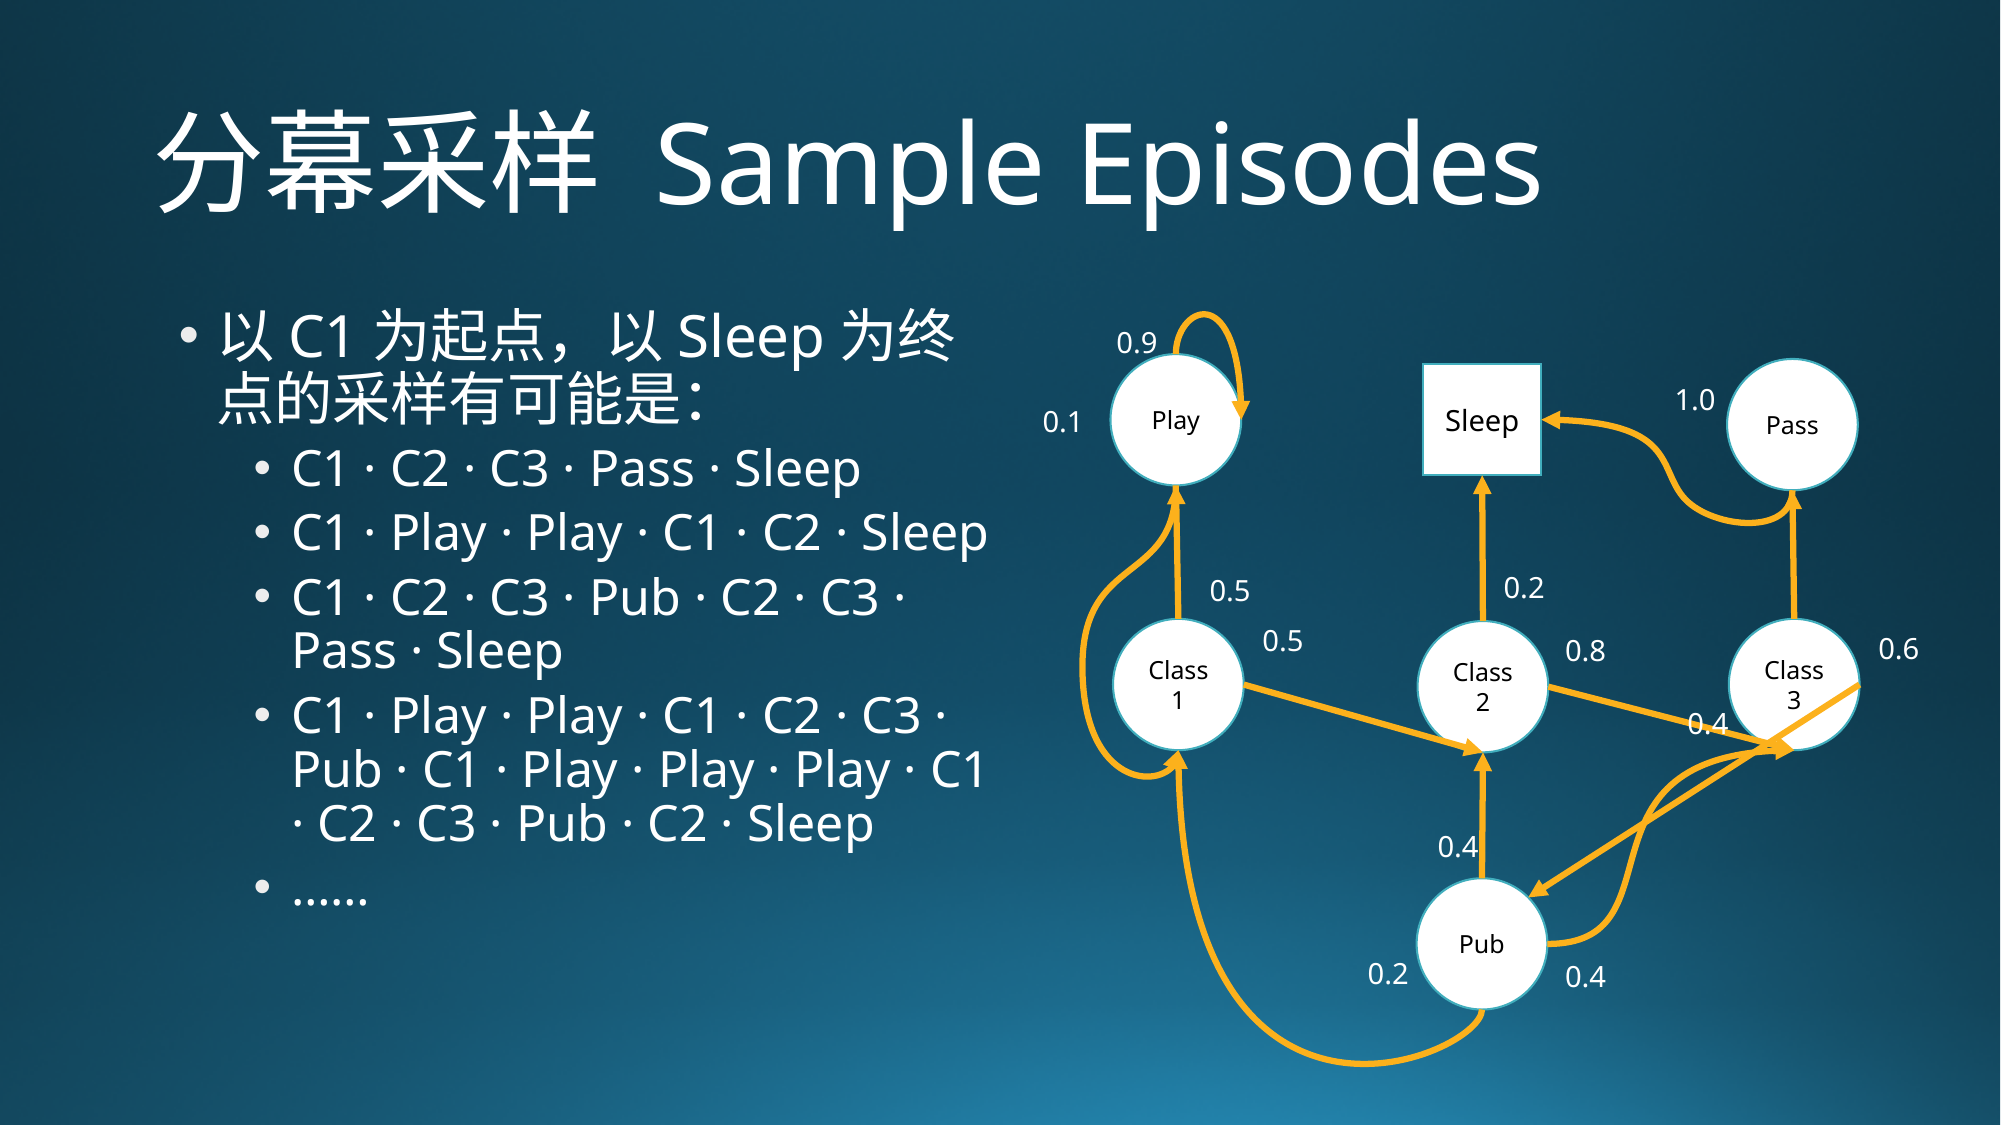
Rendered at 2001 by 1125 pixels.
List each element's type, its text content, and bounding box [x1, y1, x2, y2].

title 分幕采样 Sample Episodes [137, 59, 1863, 278]
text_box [1023, 317, 1940, 1014]
picture [0, 0, 2001, 1125]
list 以C1为起点，以Sleep为终点的采样有可能是： C1 · C2 · C3 · Pass · Sleep C1 · Play · Play · C1 · C2 · Sleep C1 · C2 · C3 · Pub · C2 · C3 · Pass · Sleep C1 · Play · Play · C1 · C2 · C3 · Pub · C1 · Play · Play · Play · C1 · C2 · C3 · Pub · C2 · Sleep …… [163, 299, 1027, 1014]
